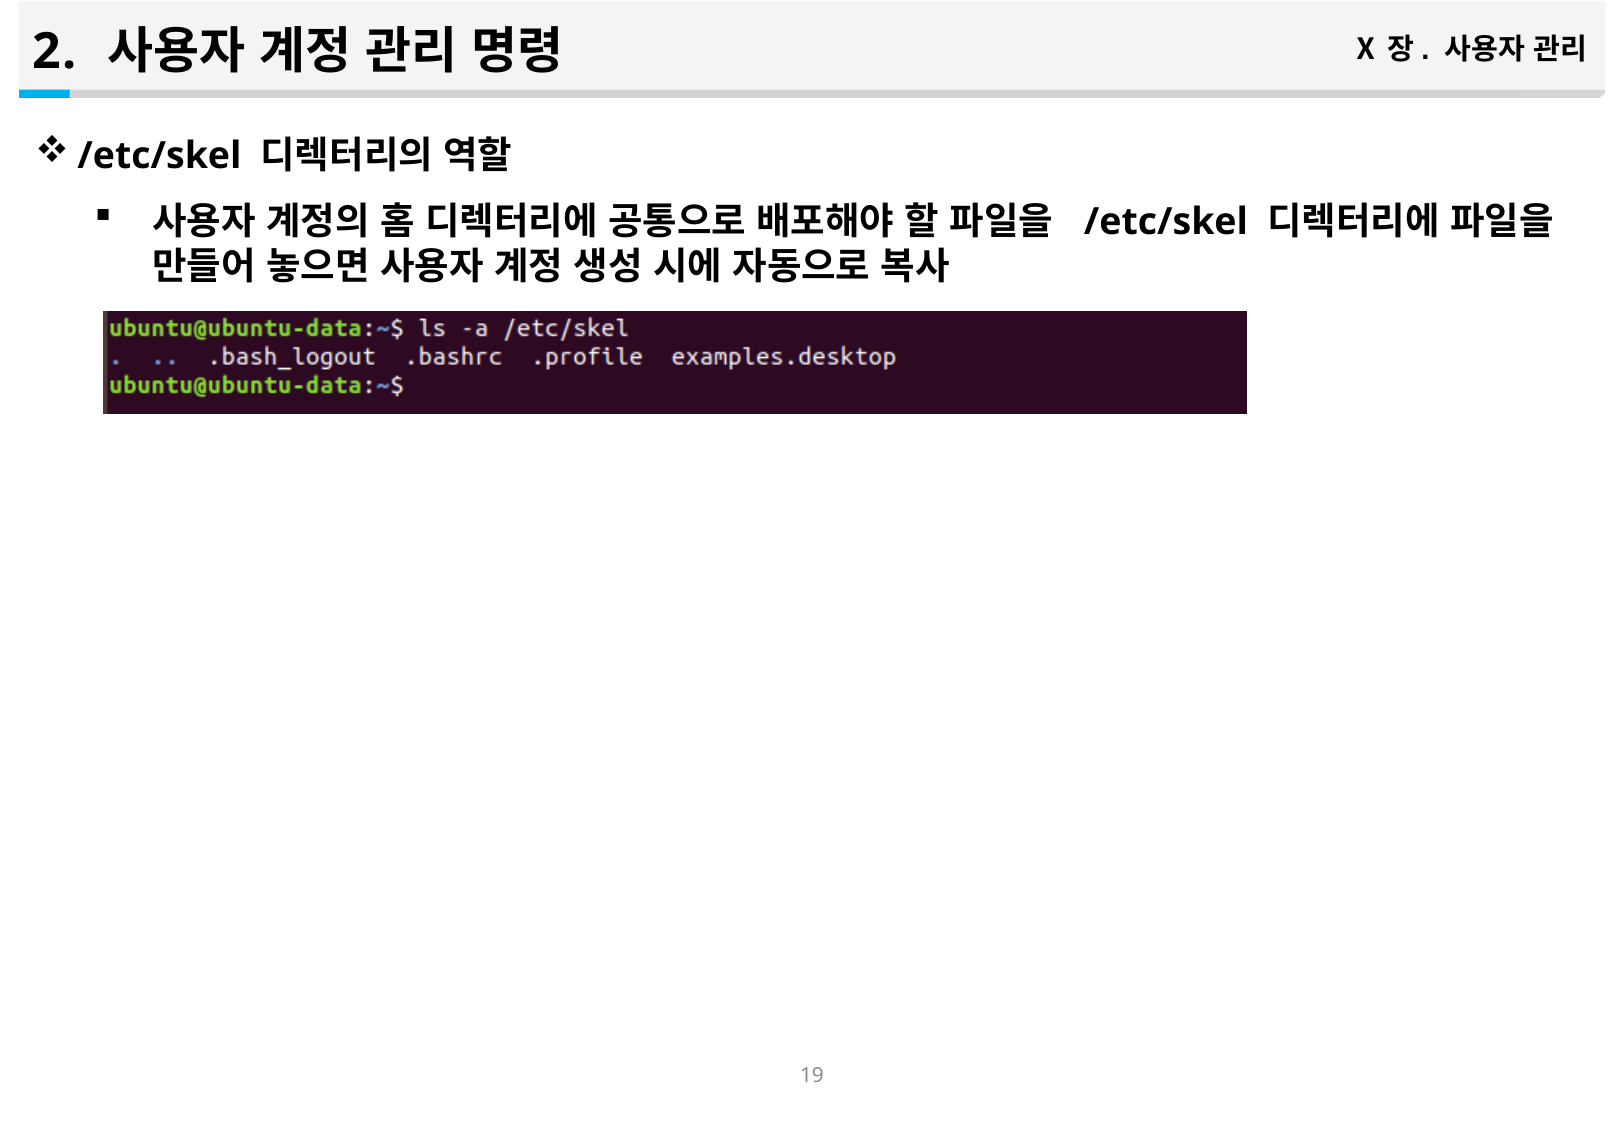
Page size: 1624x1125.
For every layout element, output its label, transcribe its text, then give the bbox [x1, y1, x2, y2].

picture [19, 1, 1605, 98]
text_box Ⅹ장. 사용자 관리 [1336, 22, 1603, 73]
slide_number 18 [622, 1045, 1002, 1106]
text_box /etc/skel 디렉터리의 역할 사용자 계정의 홈 디렉터리에 공통으로 배포해야 할 파일을 /etc/skel 디렉터리에 파일을 만들어 놓으면 사용자 계정 생성 시에 자동으로 복사 [20, 123, 1602, 361]
picture [102, 311, 1248, 414]
list 사용자 계정 관리 명령 [17, 11, 1167, 85]
